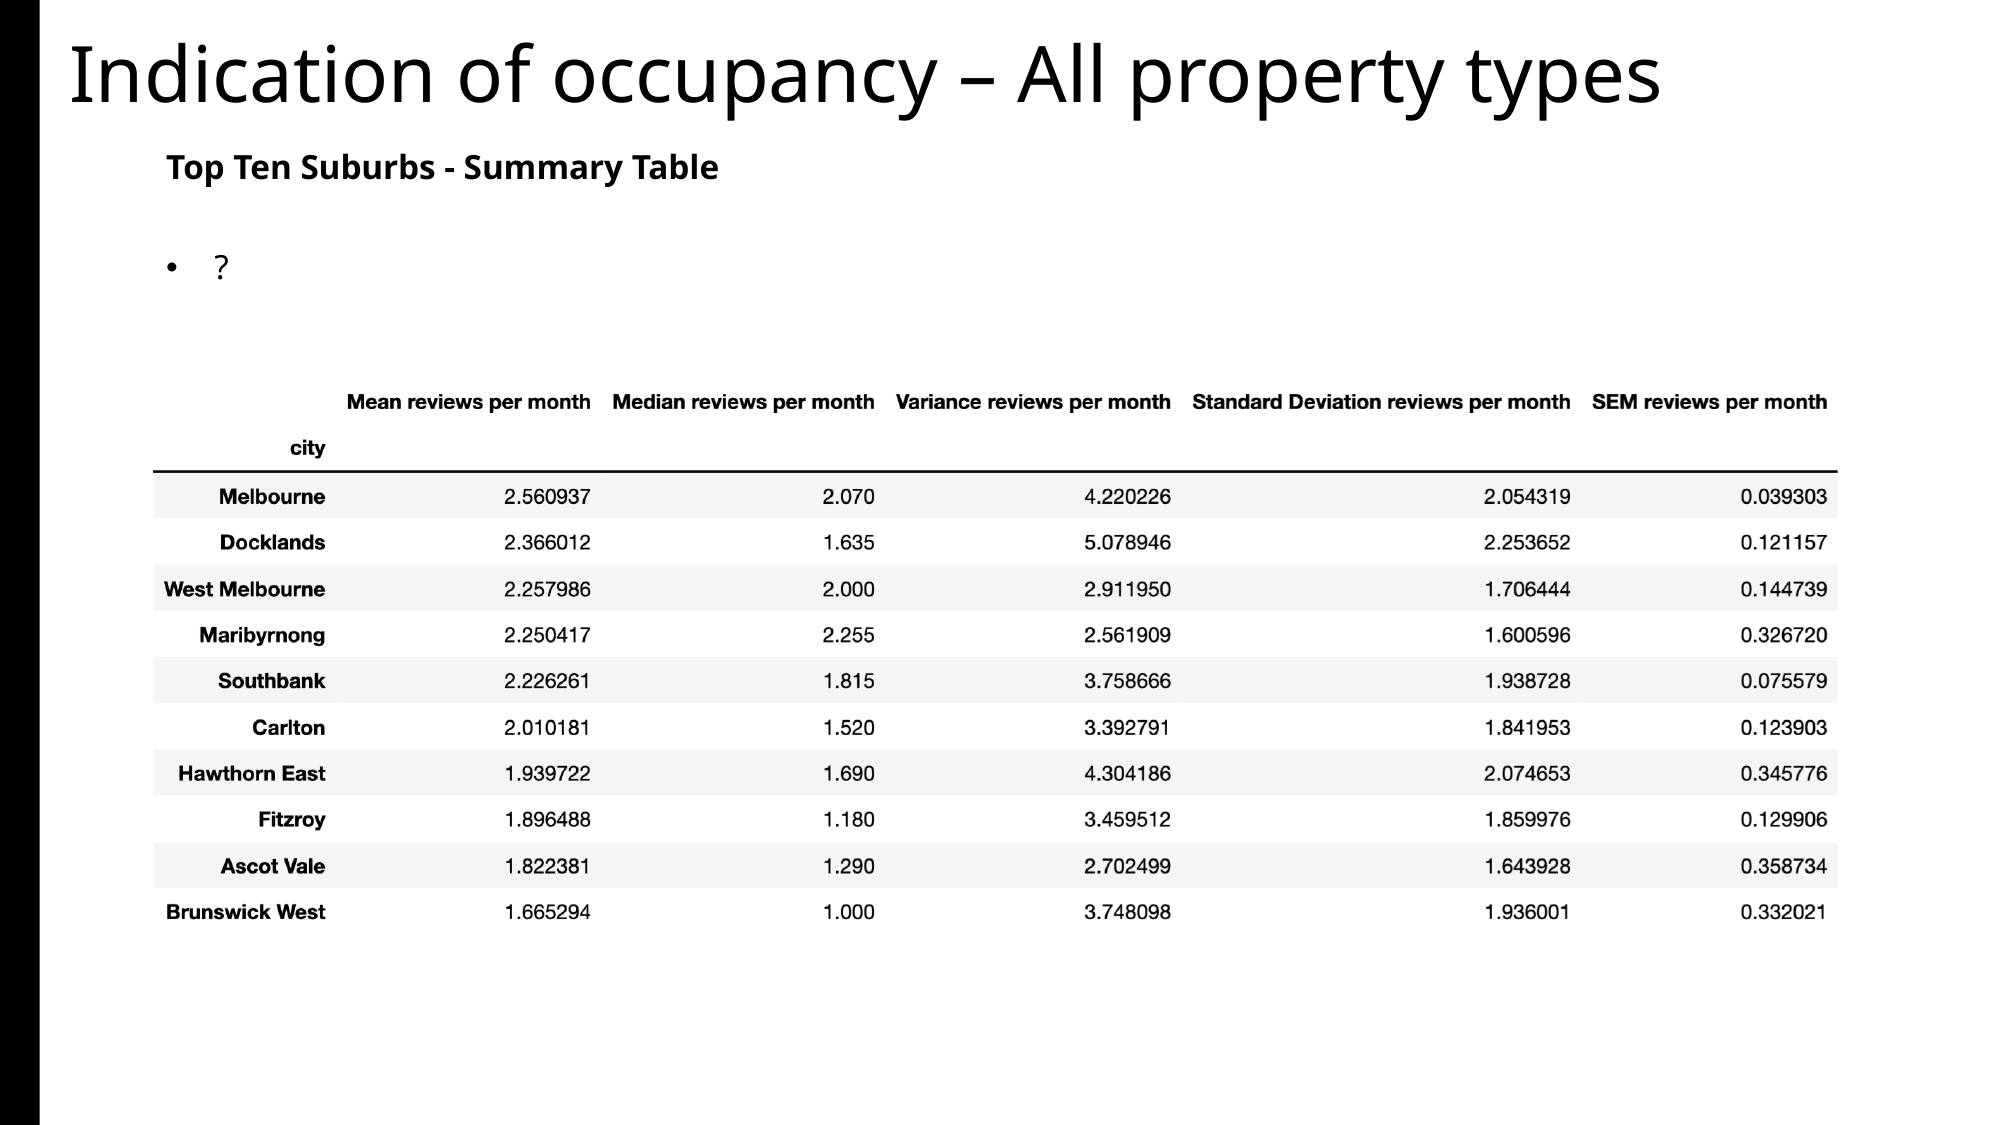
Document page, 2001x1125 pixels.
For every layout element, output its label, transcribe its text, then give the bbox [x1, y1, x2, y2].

text_box Indication of occupancy – All property types [54, 18, 1780, 136]
text_box [0, 0, 41, 1125]
text_box Top Ten Suburbs - Summary Table [151, 135, 1795, 187]
text_box ? [151, 187, 1849, 351]
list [137, 375, 1863, 938]
